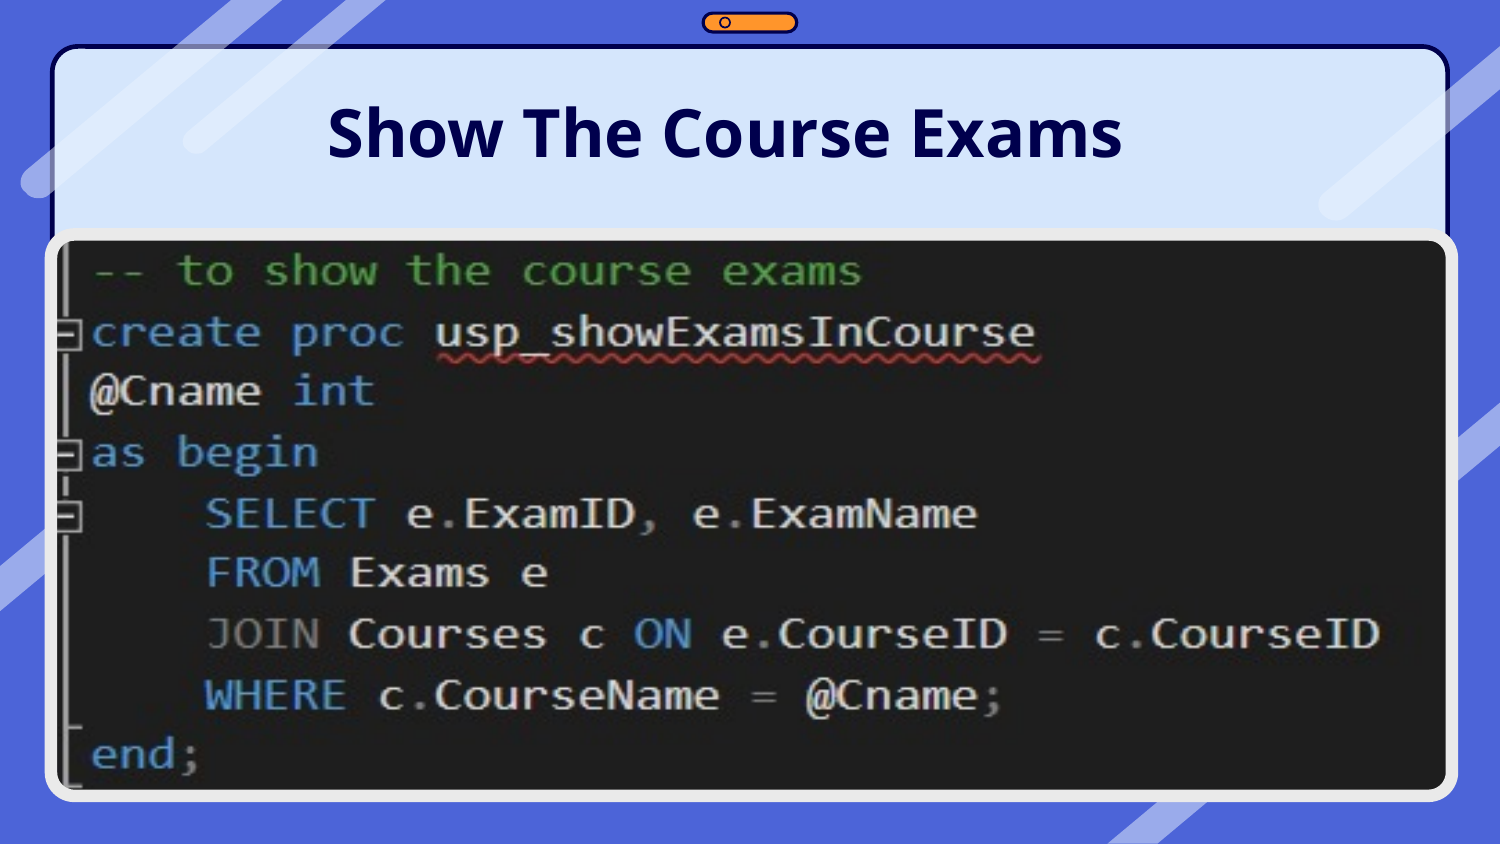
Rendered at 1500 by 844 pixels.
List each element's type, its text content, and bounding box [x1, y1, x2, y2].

text_box Show The Course Exams [240, 75, 1212, 228]
picture [50, 234, 1453, 797]
